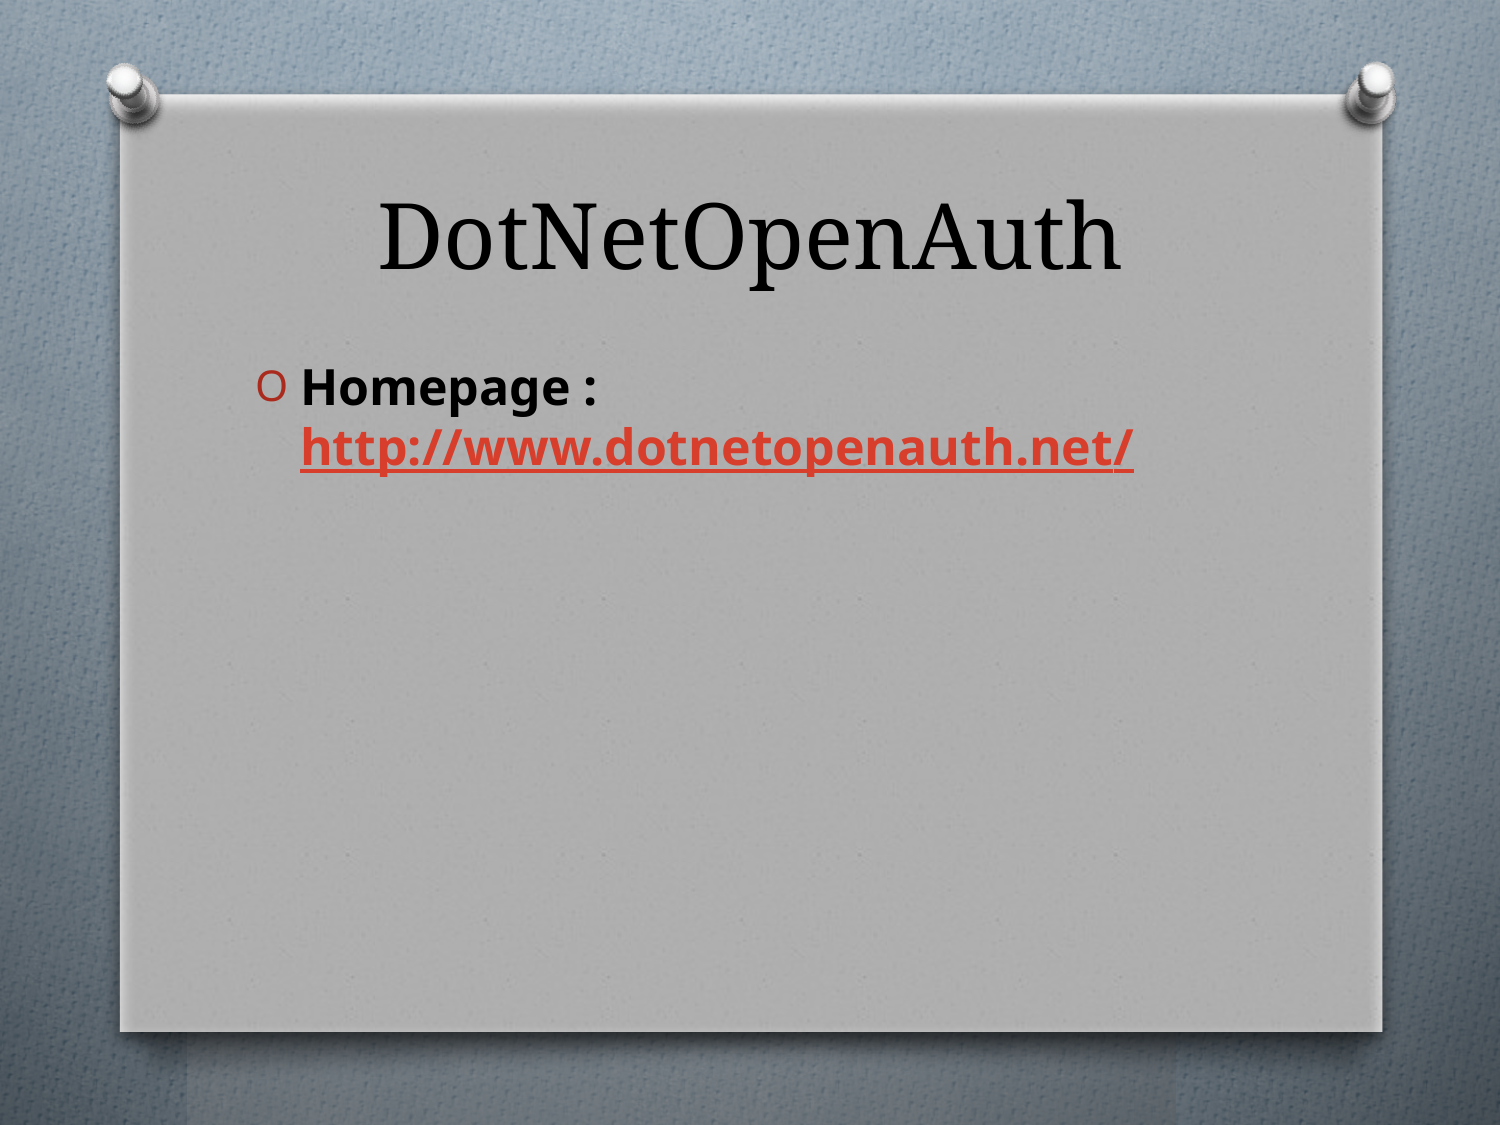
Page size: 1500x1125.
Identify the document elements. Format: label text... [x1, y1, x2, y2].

title DotNetOpenAuth [179, 134, 1323, 332]
picture [1317, 35, 1439, 156]
list Homepage : http://www.dotnetopenauth.net/ [240, 347, 1257, 939]
picture [75, 29, 198, 153]
